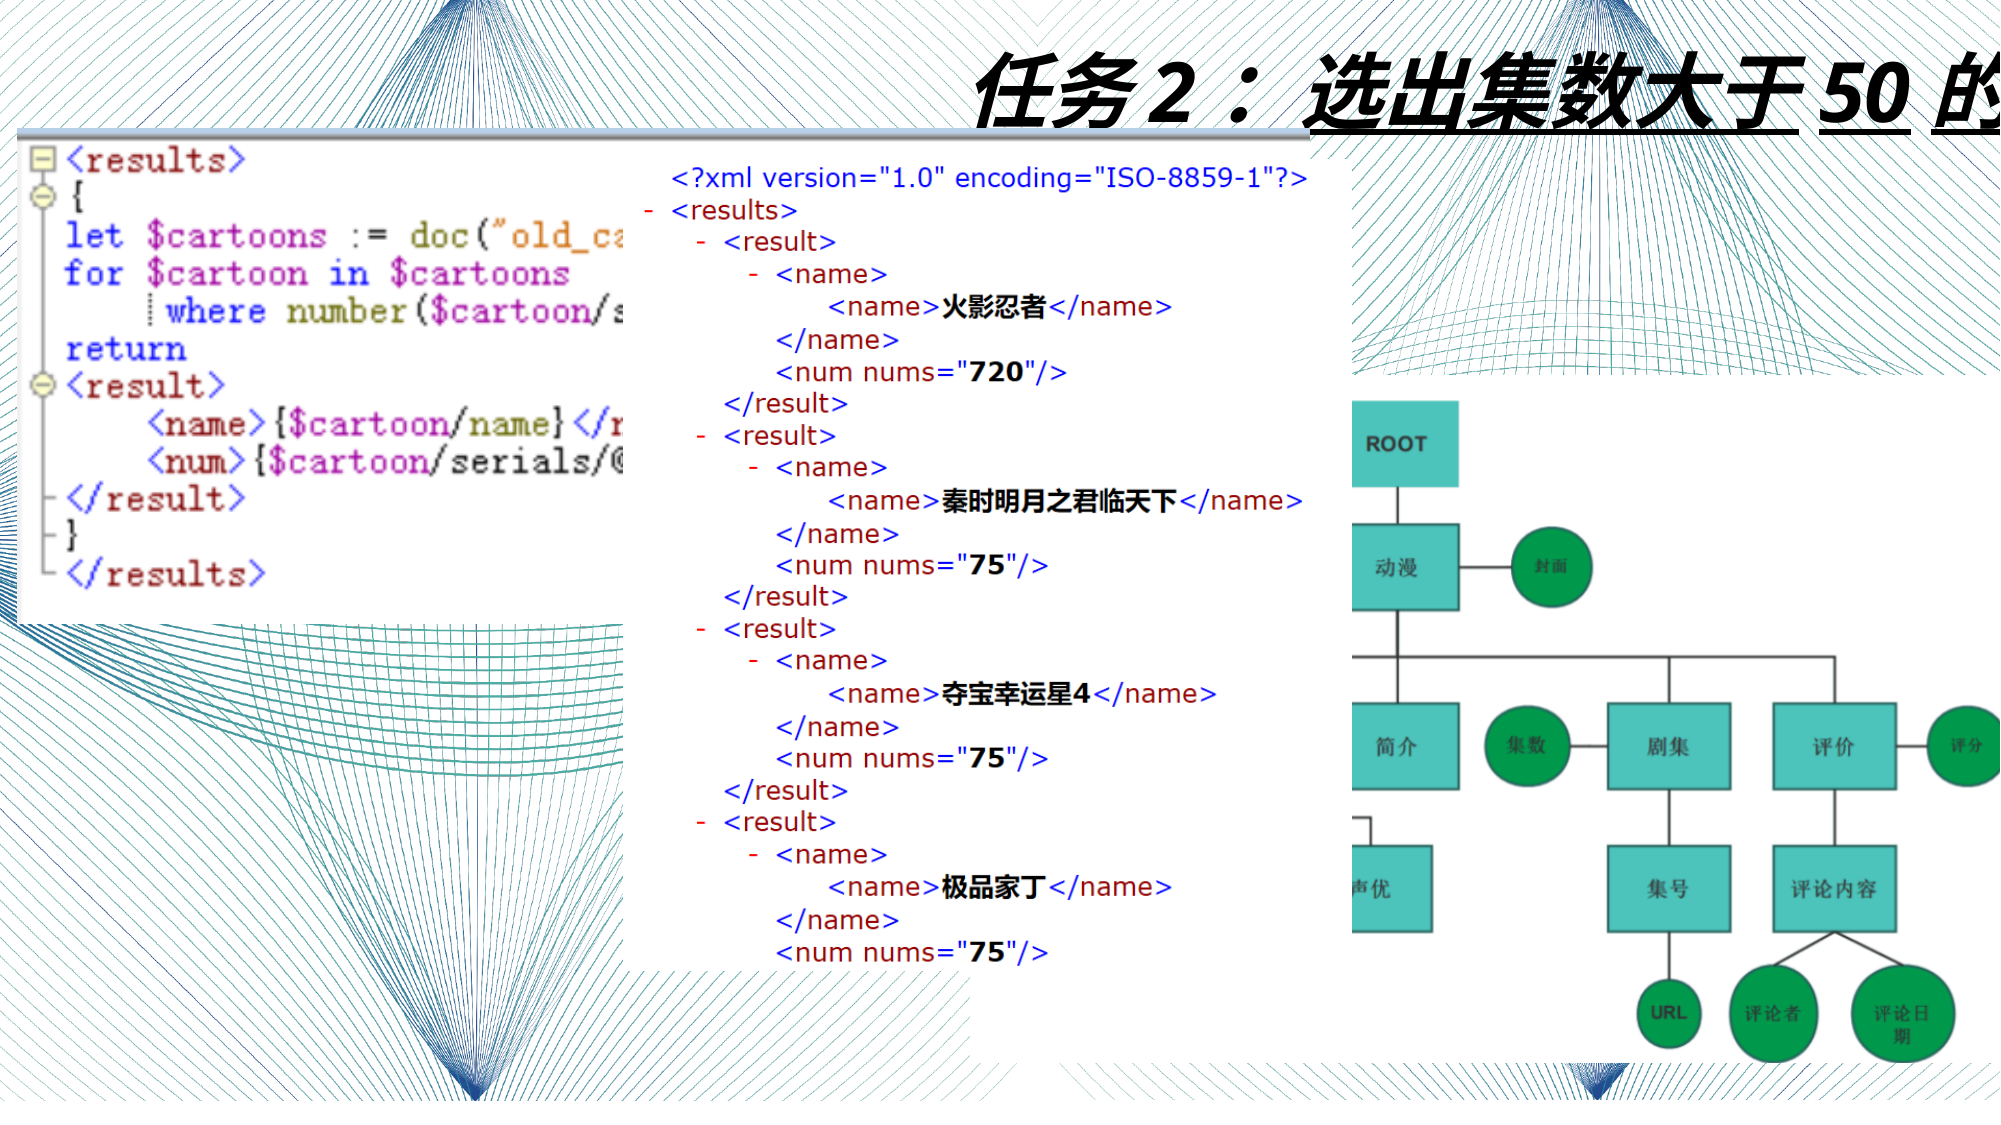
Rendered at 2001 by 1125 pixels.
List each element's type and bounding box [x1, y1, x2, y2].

picture [17, 128, 2000, 1063]
text_box [0, 0, 2000, 1101]
